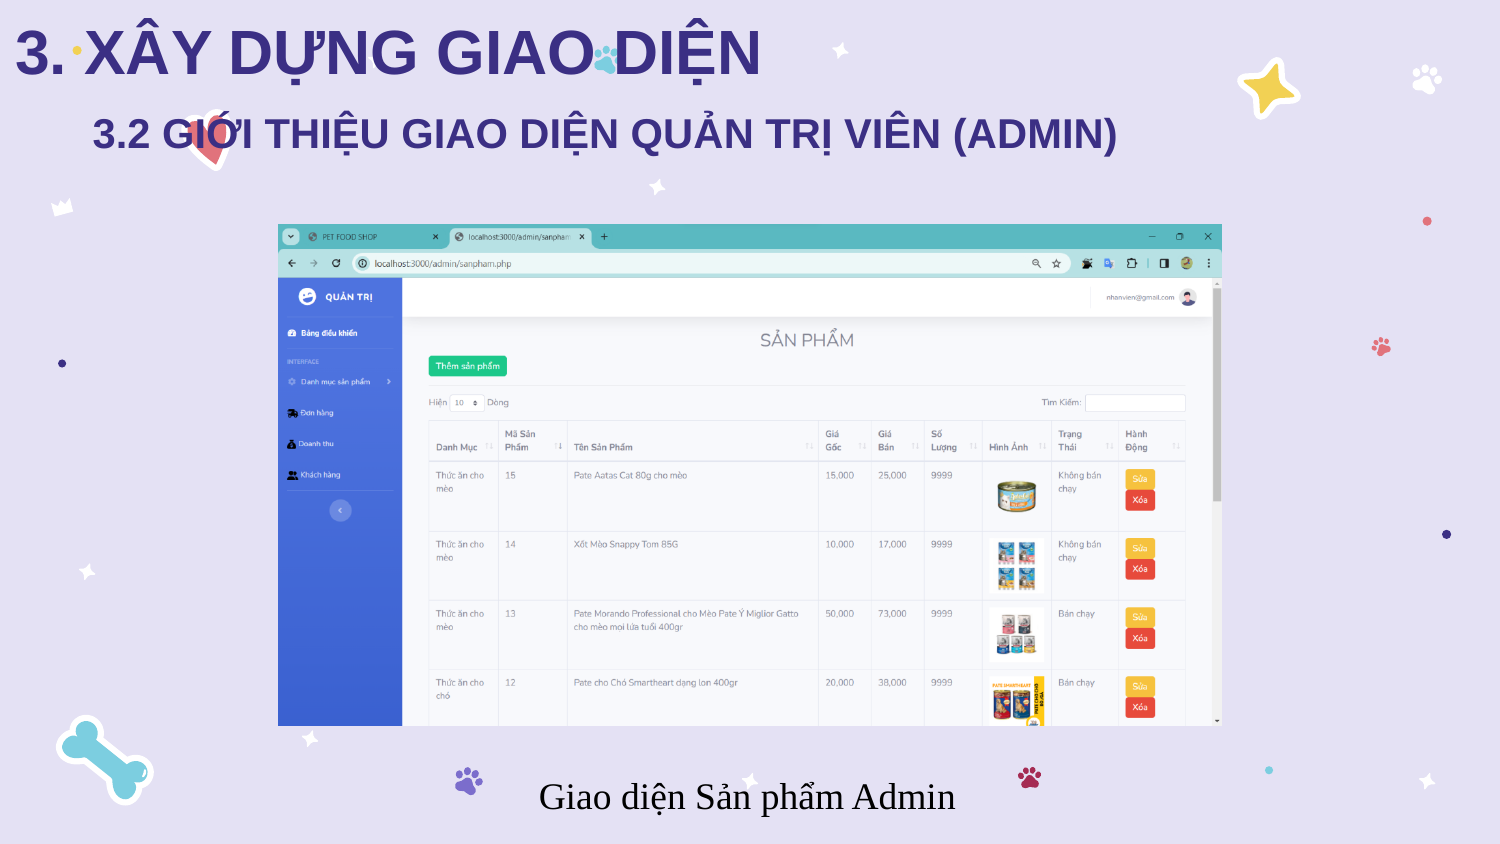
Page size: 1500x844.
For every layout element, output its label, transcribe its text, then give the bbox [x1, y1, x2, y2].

text_box Giao diện Sản phẩm Admin [277, 764, 1218, 825]
text_box 3. XÂY DỰNG GIAO DIỆN [0, 0, 1500, 91]
picture [278, 224, 1222, 726]
text_box 3.2 GIỚI THIỆU GIAO DIỆN QUẢN TRỊ VIÊN (ADMIN) [2, 91, 1500, 186]
